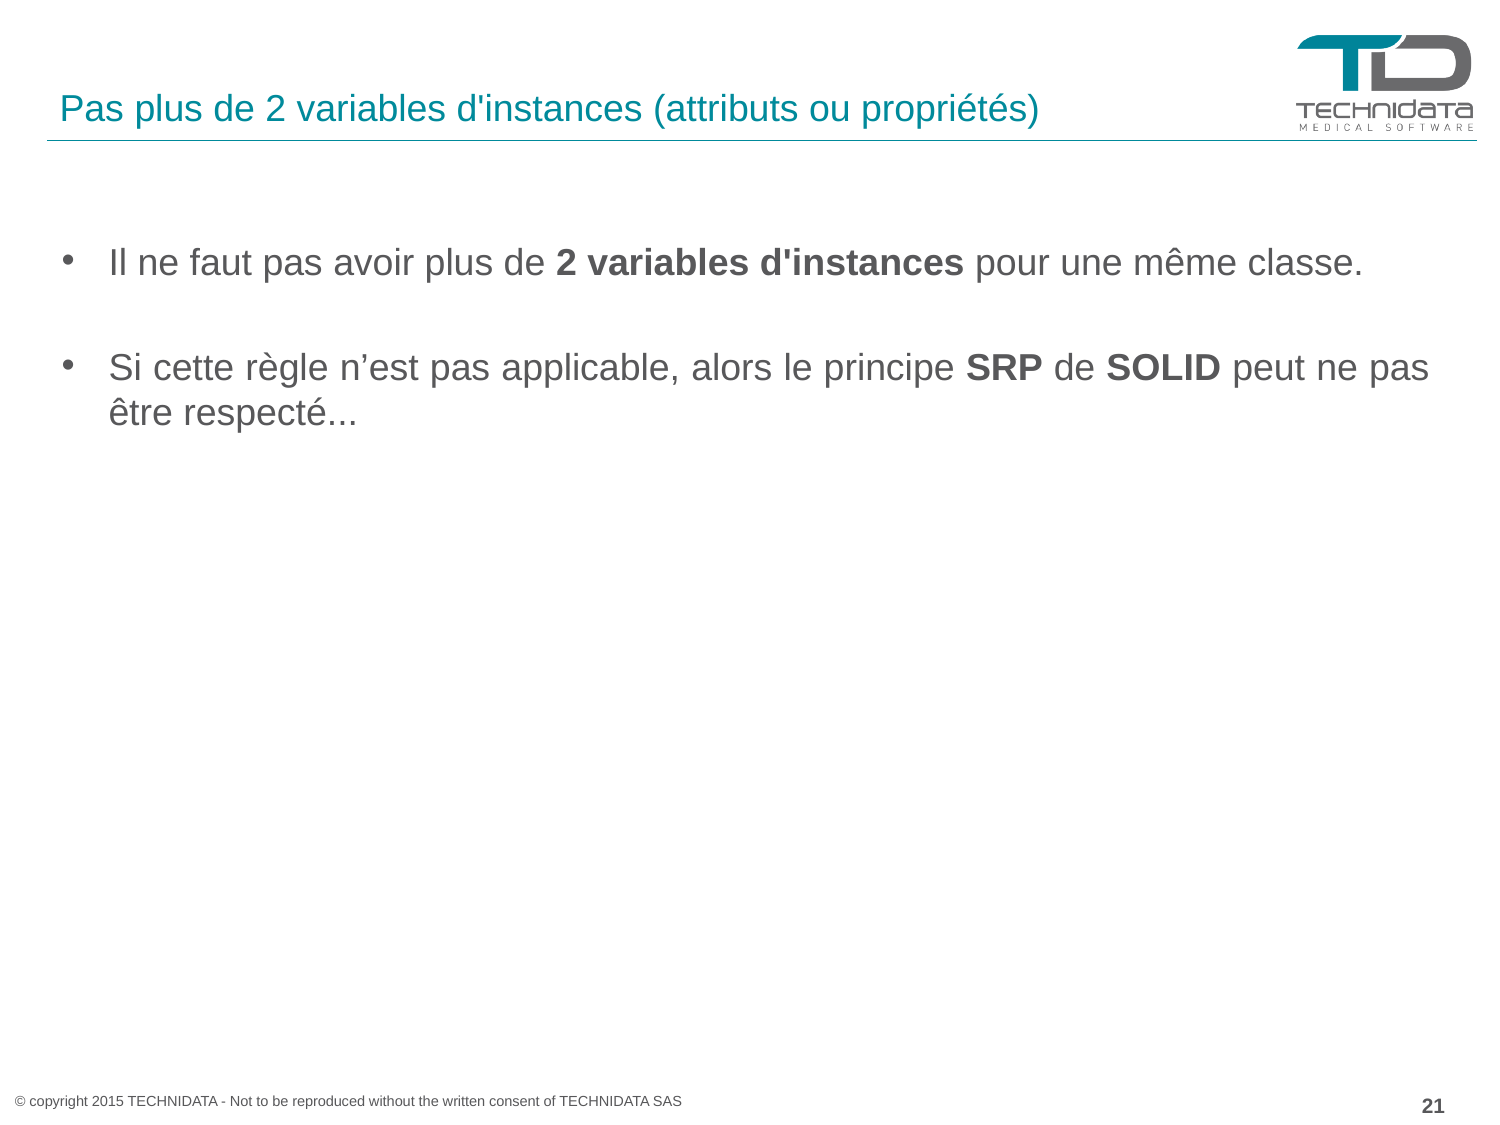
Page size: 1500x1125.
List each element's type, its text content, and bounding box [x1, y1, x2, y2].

picture [1296, 35, 1473, 131]
title Pas plus de 2 variables d'instances (attributs ou propriétés) [44, 76, 1285, 142]
list Il ne faut pas avoir plus de 2 variables d'instances pour une même classe. Si cette règle n’est pas applicable, alors le principe SRP de SOLID peut ne pas être respecté... [46, 177, 1445, 1073]
